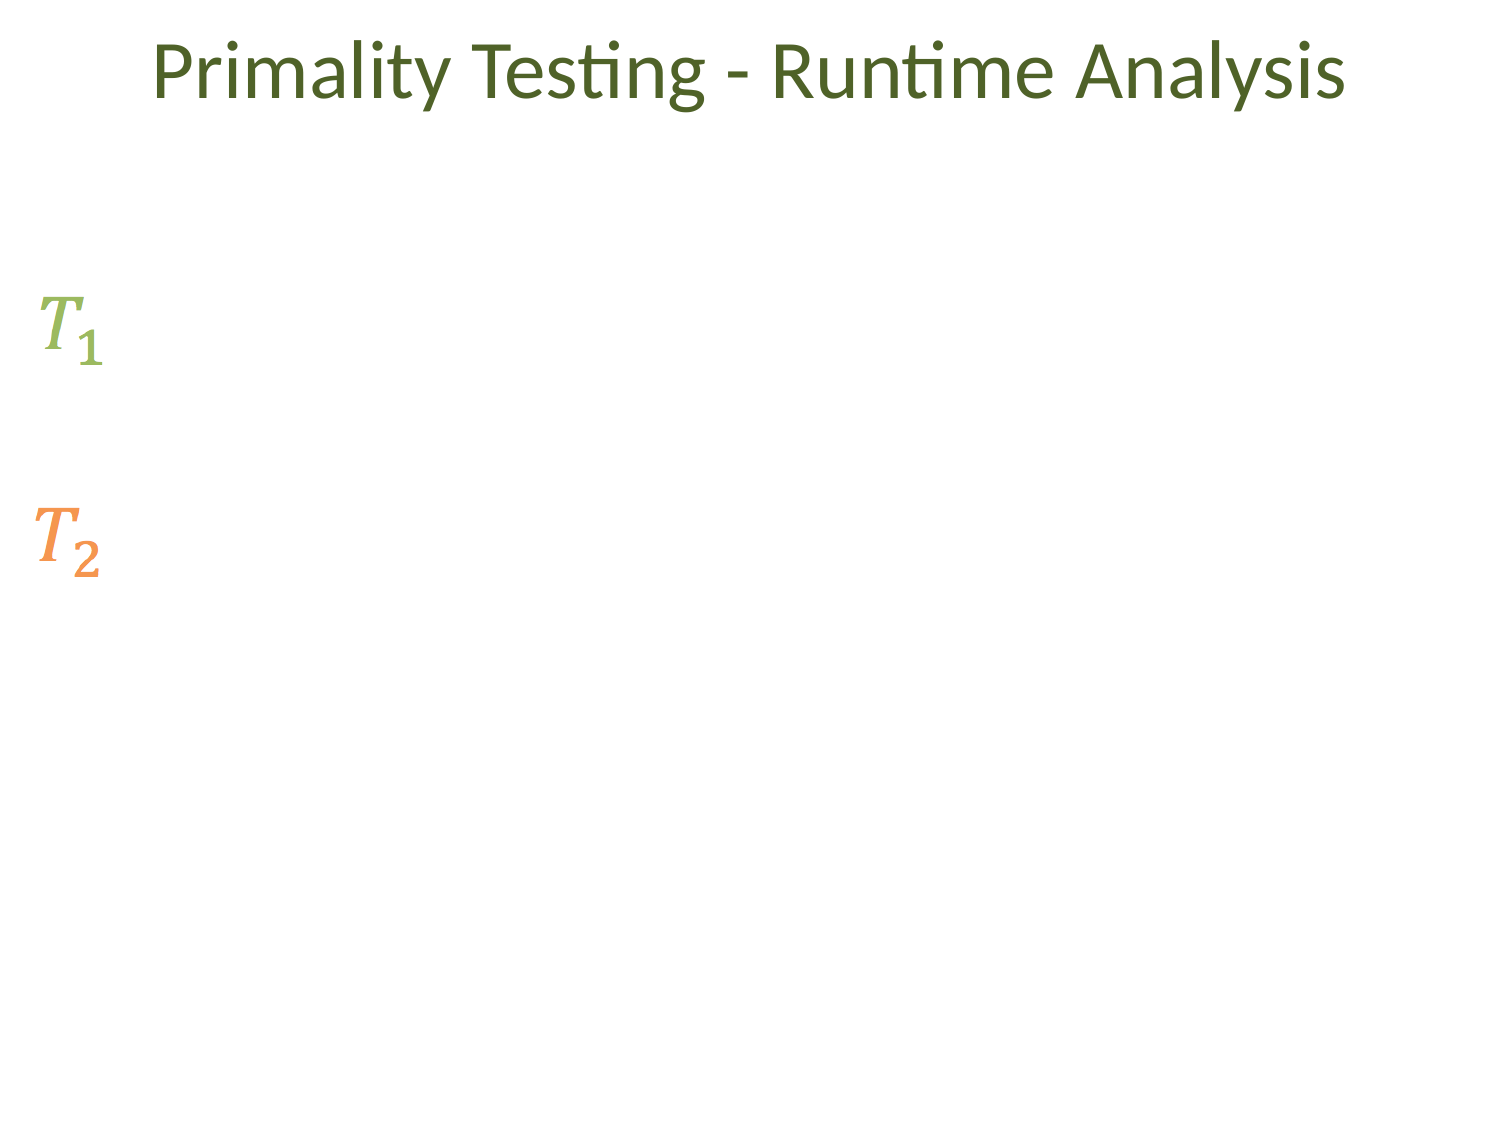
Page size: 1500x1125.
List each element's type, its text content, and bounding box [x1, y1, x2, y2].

picture [0, 470, 104, 605]
text_box Primality Testing - Runtime Analysis [74, 7, 1425, 196]
picture [0, 252, 104, 388]
